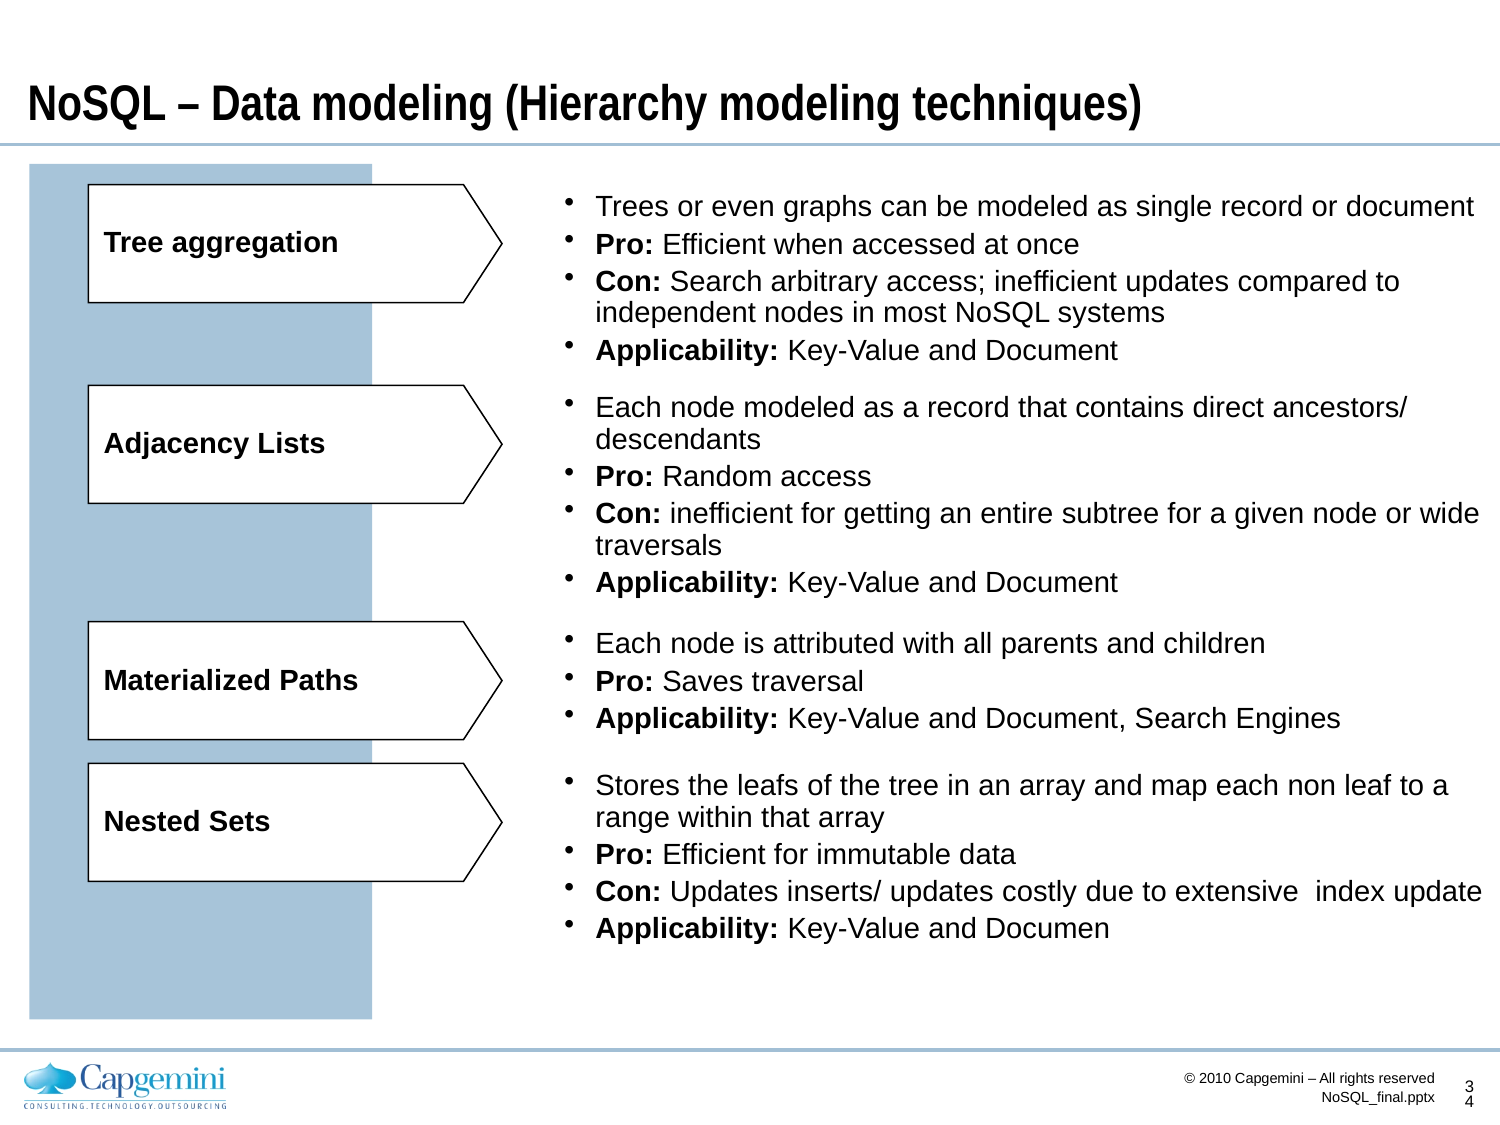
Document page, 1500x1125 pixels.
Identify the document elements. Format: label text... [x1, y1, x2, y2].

slide_number © 2010 Capgemini – All rights reserved [992, 1068, 1450, 1088]
picture [24, 1062, 226, 1109]
text_box Each node is attributed with all parents and children Pro: Saves traversal Applicability: Key-Value and Document, Search Engines [549, 621, 1500, 681]
text_box Tree aggregation [88, 184, 503, 303]
text_box Adjacency Lists [88, 385, 503, 504]
text_box [29, 163, 373, 1020]
slide_number 34 [1449, 1074, 1488, 1100]
text_box Trees or even graphs can be modeled as single record or document Pro: Efficient when accessed at once Con: Search arbitrary access; inefficient updates compared to independent nodes in most NoSQL systems Applicability: Key-Value and Document [549, 184, 1500, 244]
text_box Stores the leafs of the tree in an array and map each non leaf to a range within that array Pro: Efficient for immutable data Con: Updates inserts/ updates costly due to extensive index update Applicability: Key-Value and Documen [549, 763, 1500, 823]
text_box Nested Sets [88, 763, 503, 882]
footer NoSQL_final.pptx [992, 1088, 1450, 1109]
text_box Each node modeled as a record that contains direct ancestors/ descendants Pro: Random access Con: inefficient for getting an entire subtree for a given node or wide traversals Applicability: Key-Value and Document [549, 385, 1500, 445]
text_box Materialized Paths [88, 621, 503, 740]
title NoSQL – Data modeling (Hierarchy modeling techniques) [12, 12, 1488, 138]
